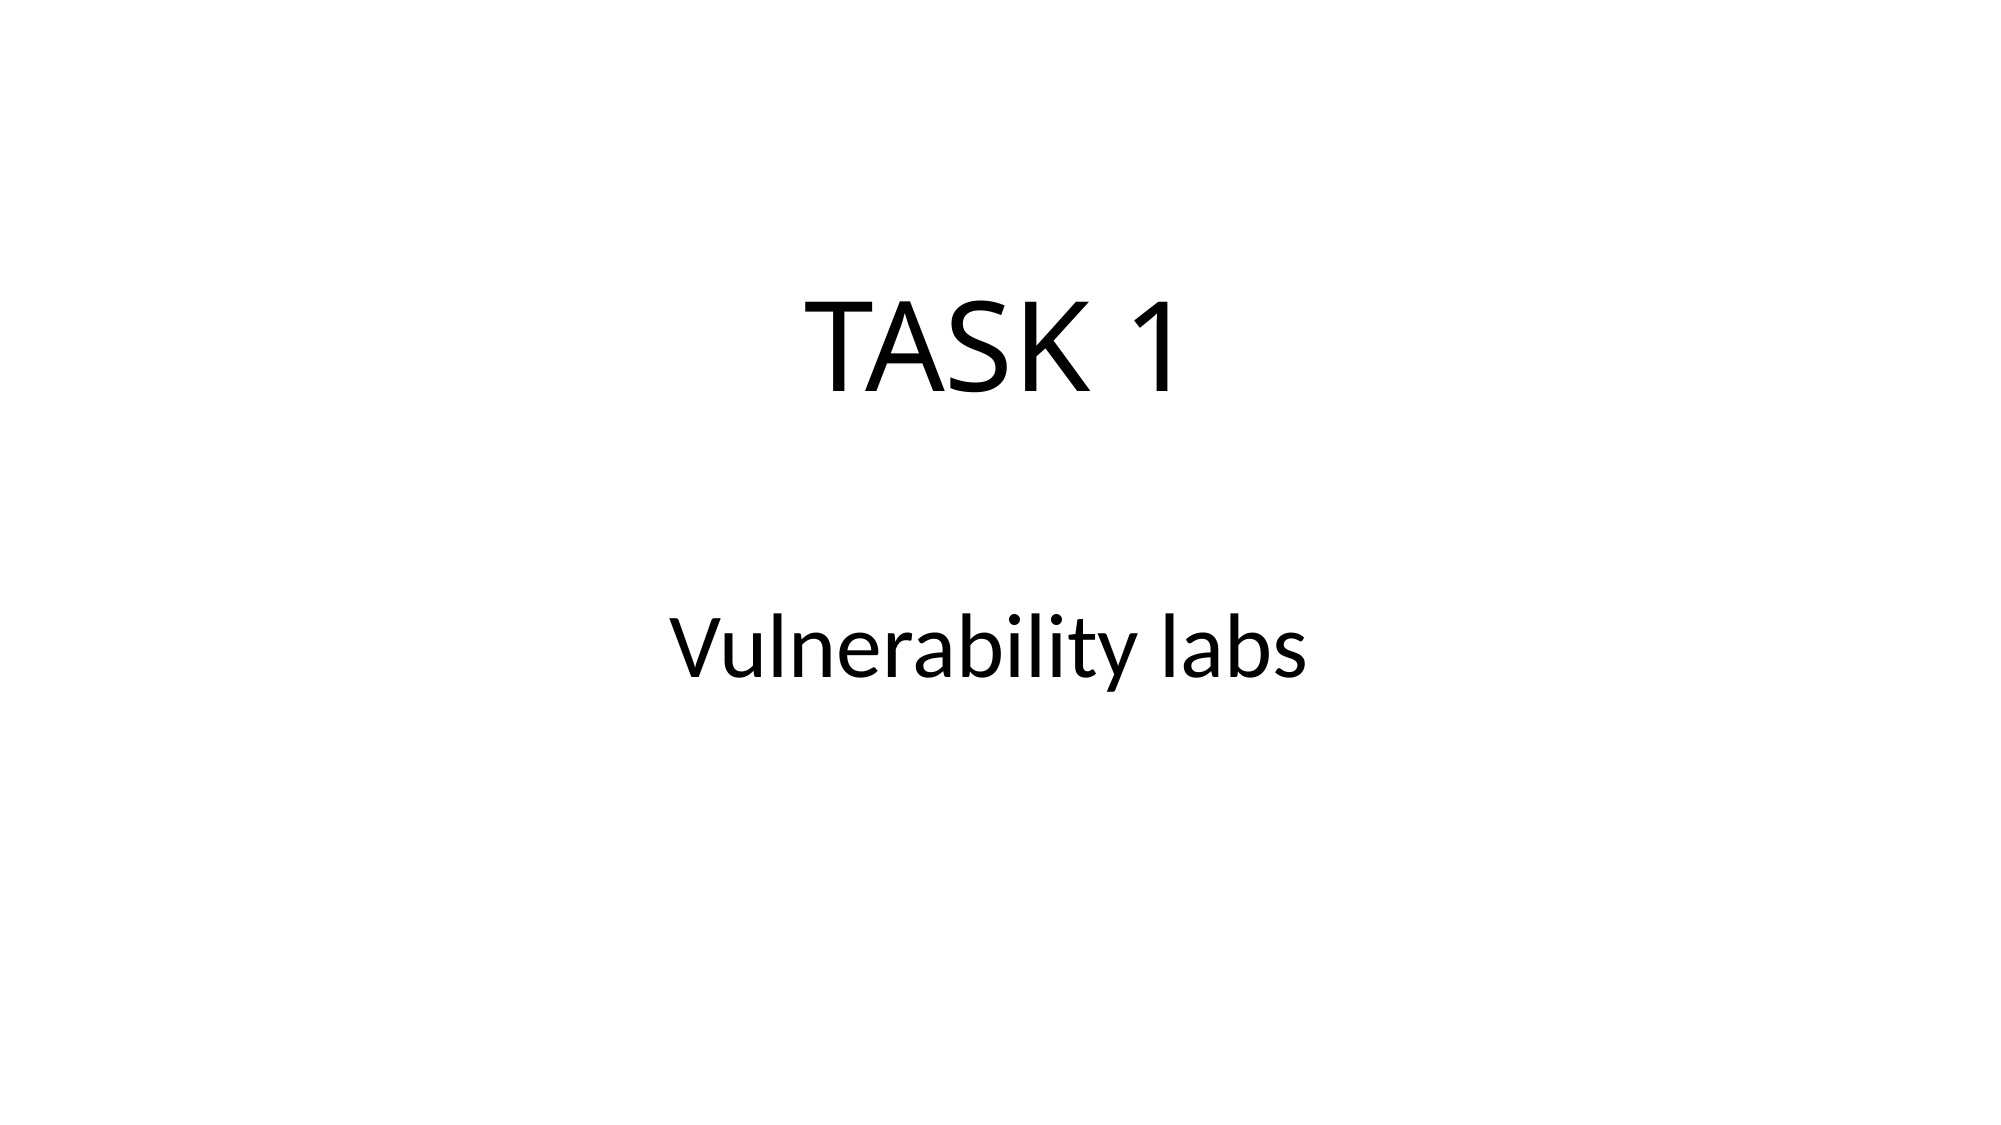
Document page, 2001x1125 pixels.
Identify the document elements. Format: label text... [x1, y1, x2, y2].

title TASK 1 [249, 184, 1750, 576]
subtitle Vulnerability labs [249, 590, 1750, 863]
